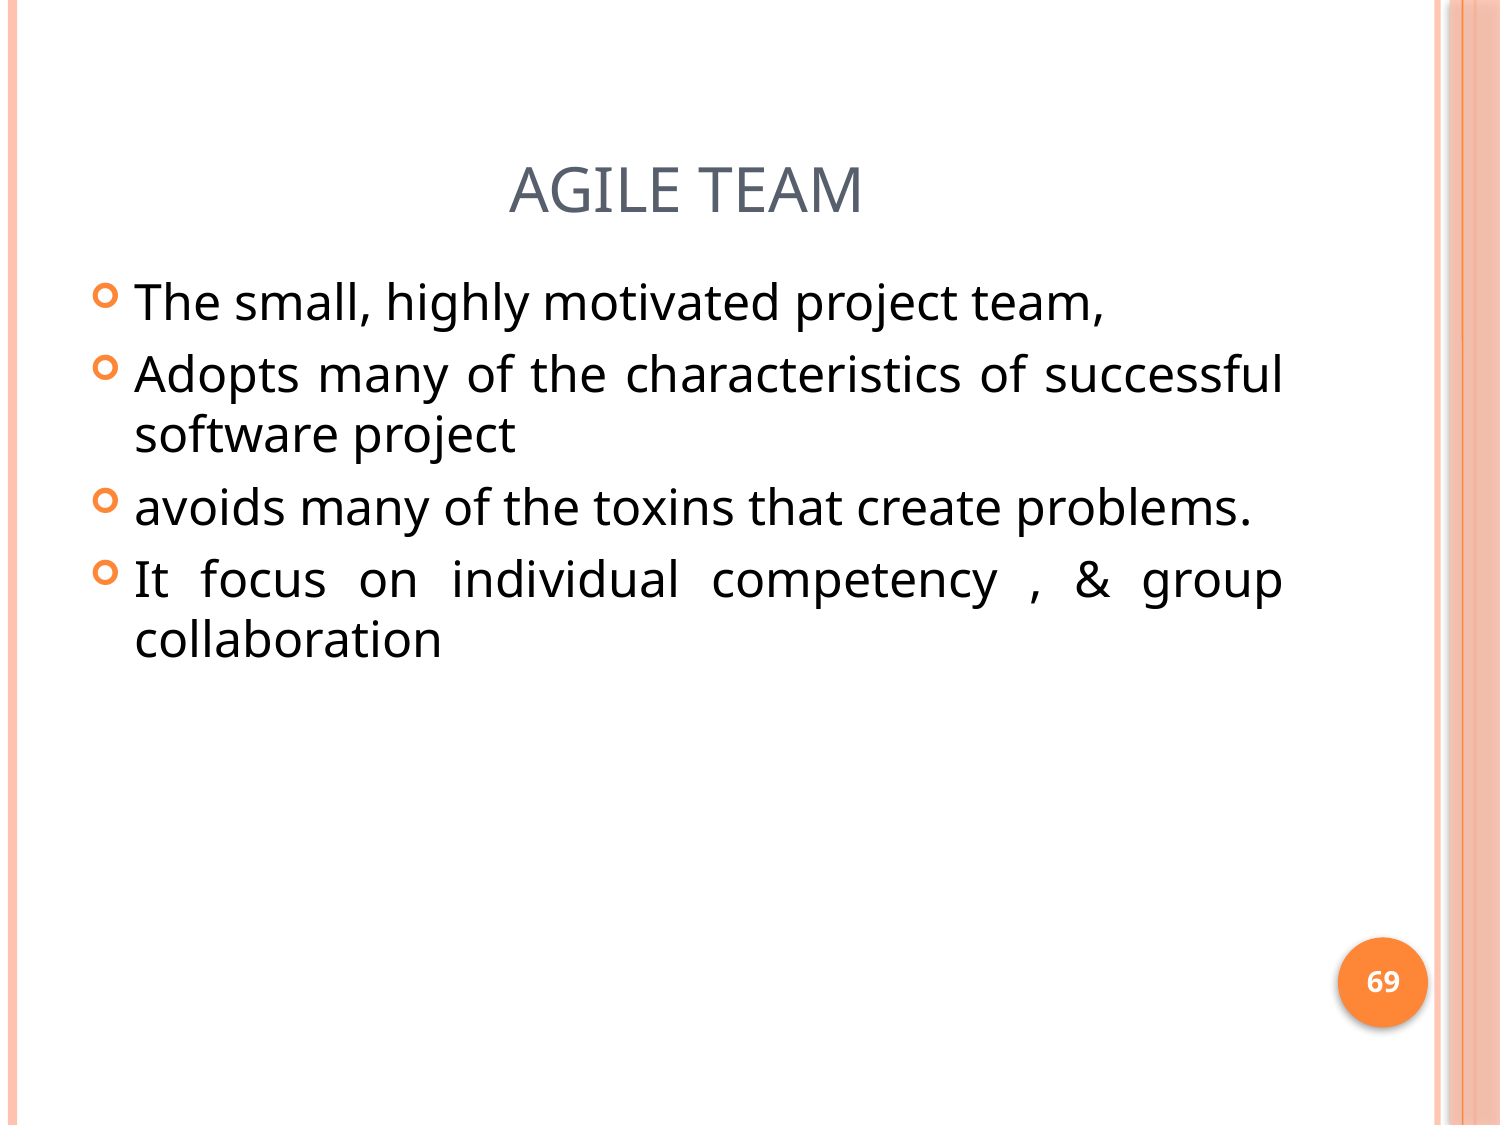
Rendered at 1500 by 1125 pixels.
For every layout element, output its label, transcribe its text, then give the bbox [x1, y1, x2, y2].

slide_number 69 [1333, 940, 1434, 1027]
list The small, highly motivated project team, Adopts many of the characteristics of successful software project avoids many of the toxins that create problems. It focus on individual competency , & group collaboration [75, 262, 1300, 1062]
title Agile team [75, 45, 1300, 233]
